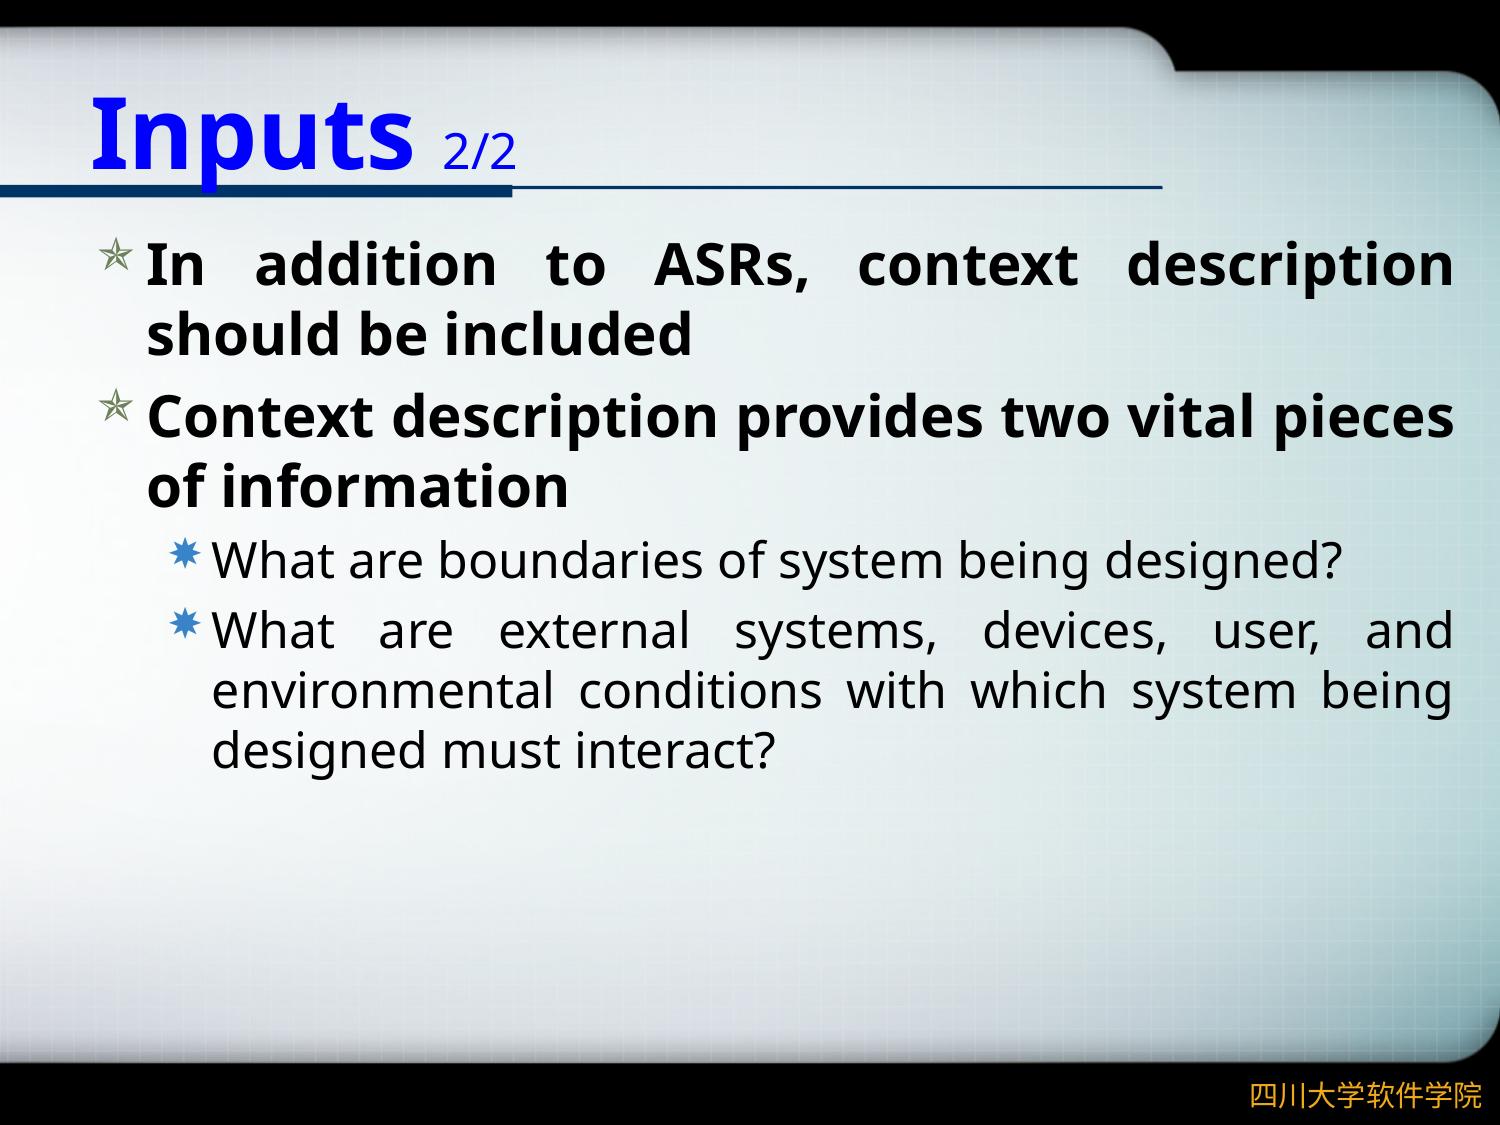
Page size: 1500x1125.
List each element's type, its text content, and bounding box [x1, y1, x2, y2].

picture [0, 0, 1500, 1125]
list In addition to ASRs, context description should be included Context description provides two vital pieces of information What are boundaries of system being designed? What are external systems, devices, user, and environmental conditions with which system being designed must interact? [75, 219, 1471, 1083]
title Inputs 2/2 [75, 78, 1500, 180]
